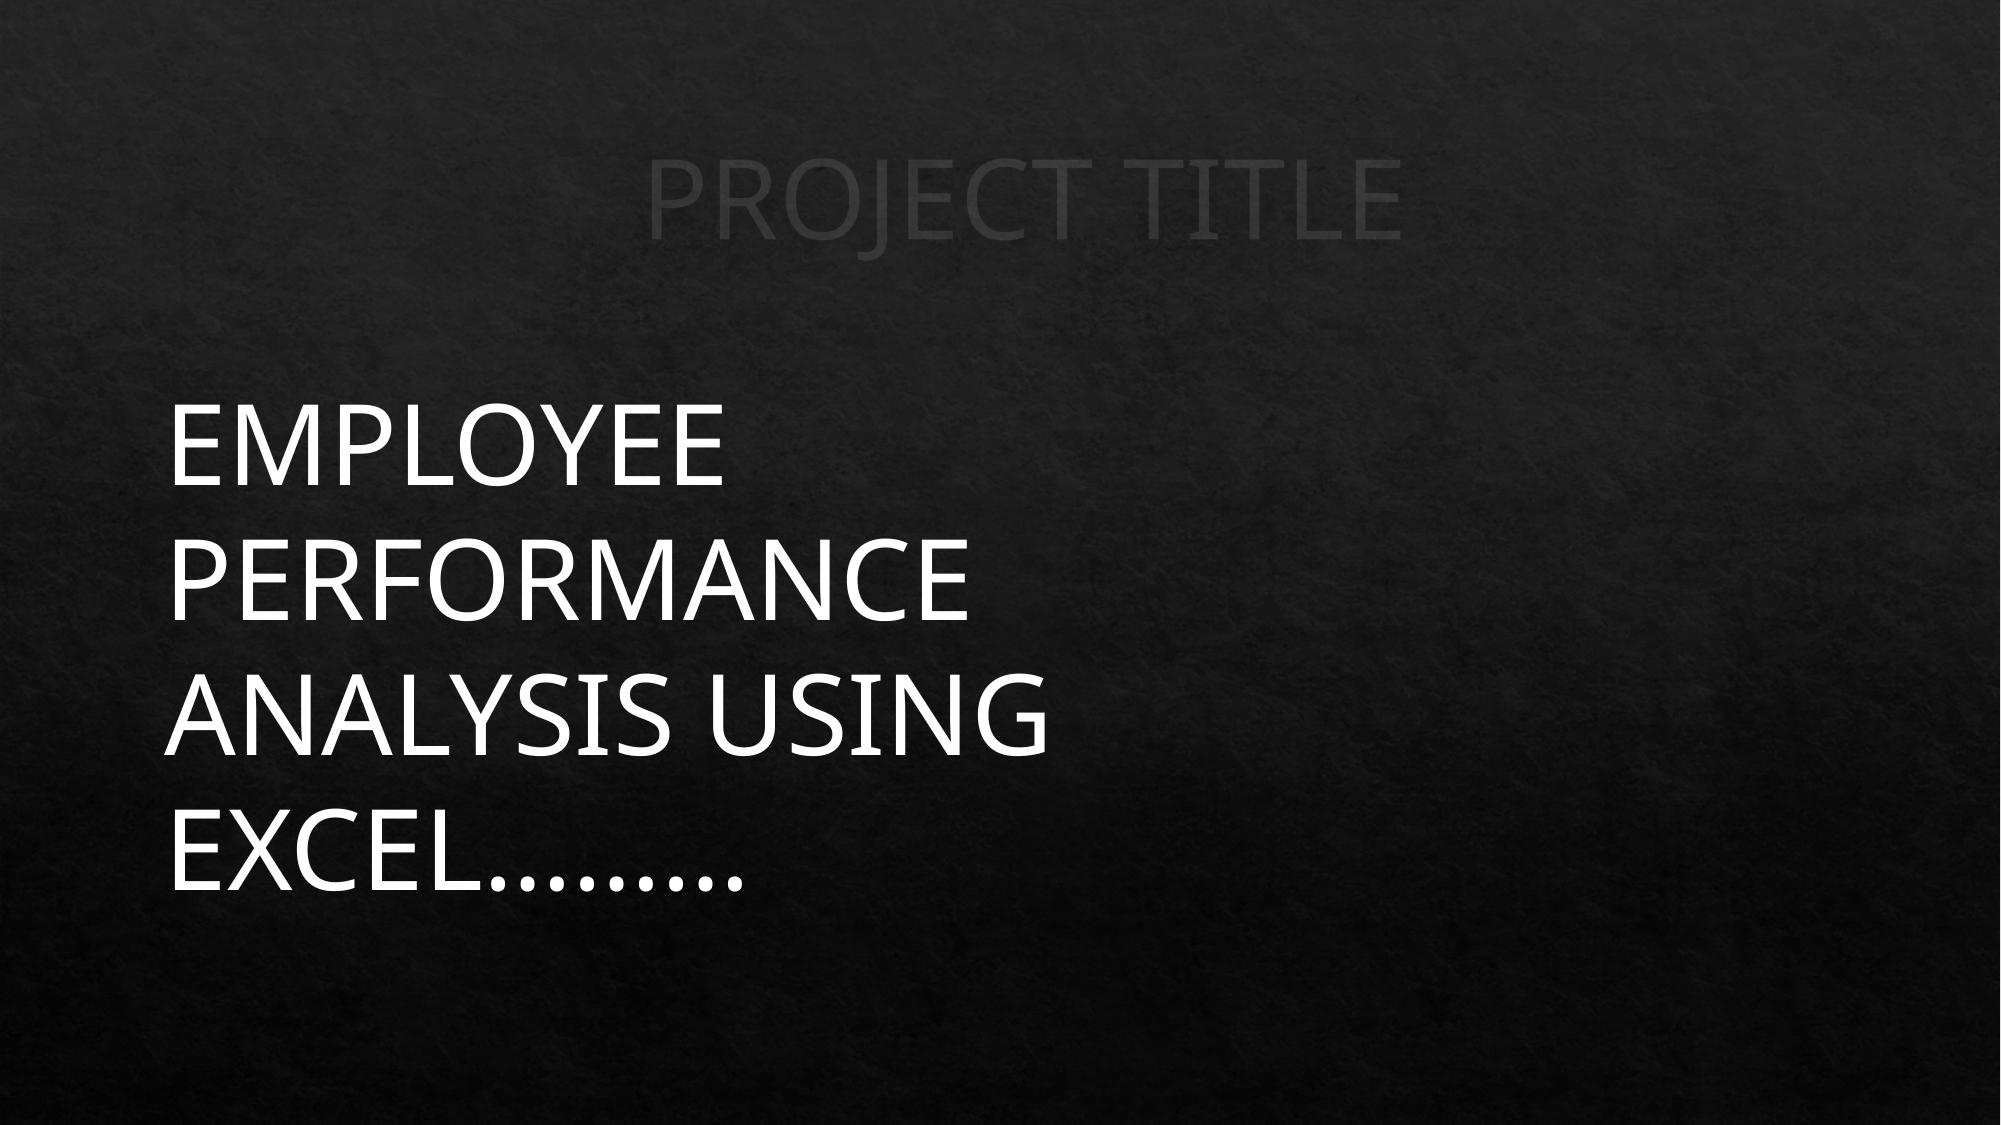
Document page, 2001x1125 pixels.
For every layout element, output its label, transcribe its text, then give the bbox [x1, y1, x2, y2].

title PROJECT TITLE [149, 99, 1849, 307]
text_box EMPLOYEE PERFORMANCE ANALYSIS USING EXCEL……… [149, 365, 1528, 921]
